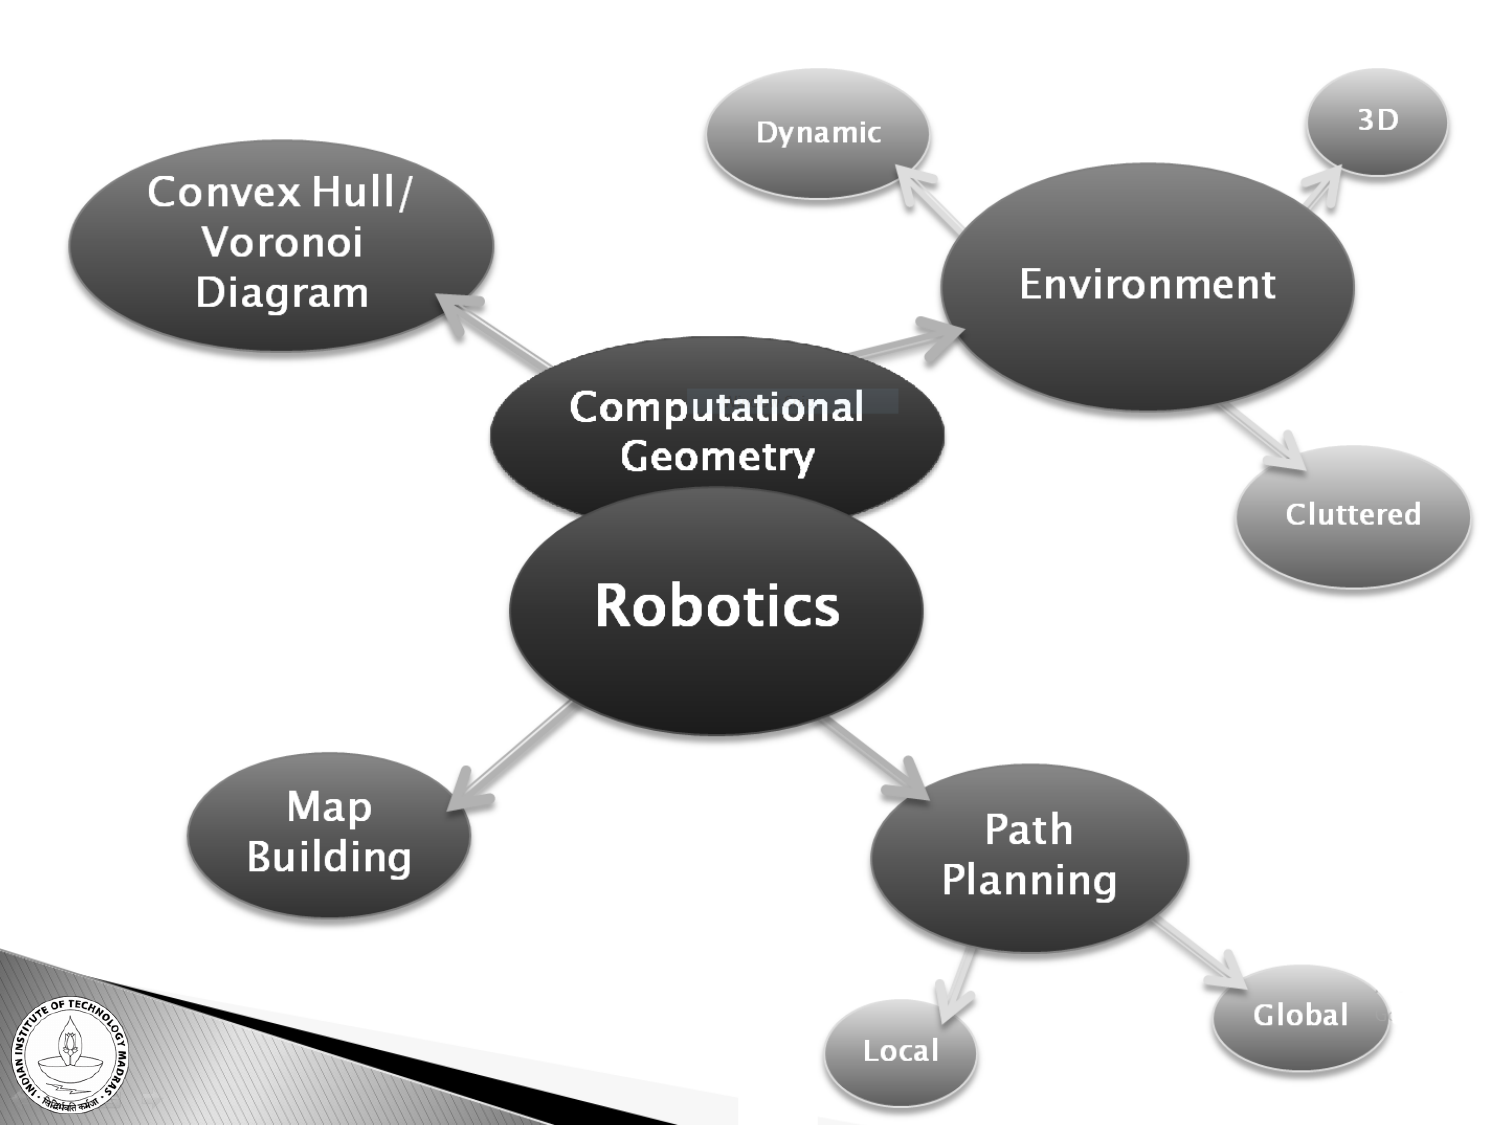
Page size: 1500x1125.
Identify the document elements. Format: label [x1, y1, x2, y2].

picture [0, 937, 739, 1125]
list [0, 0, 1500, 1125]
